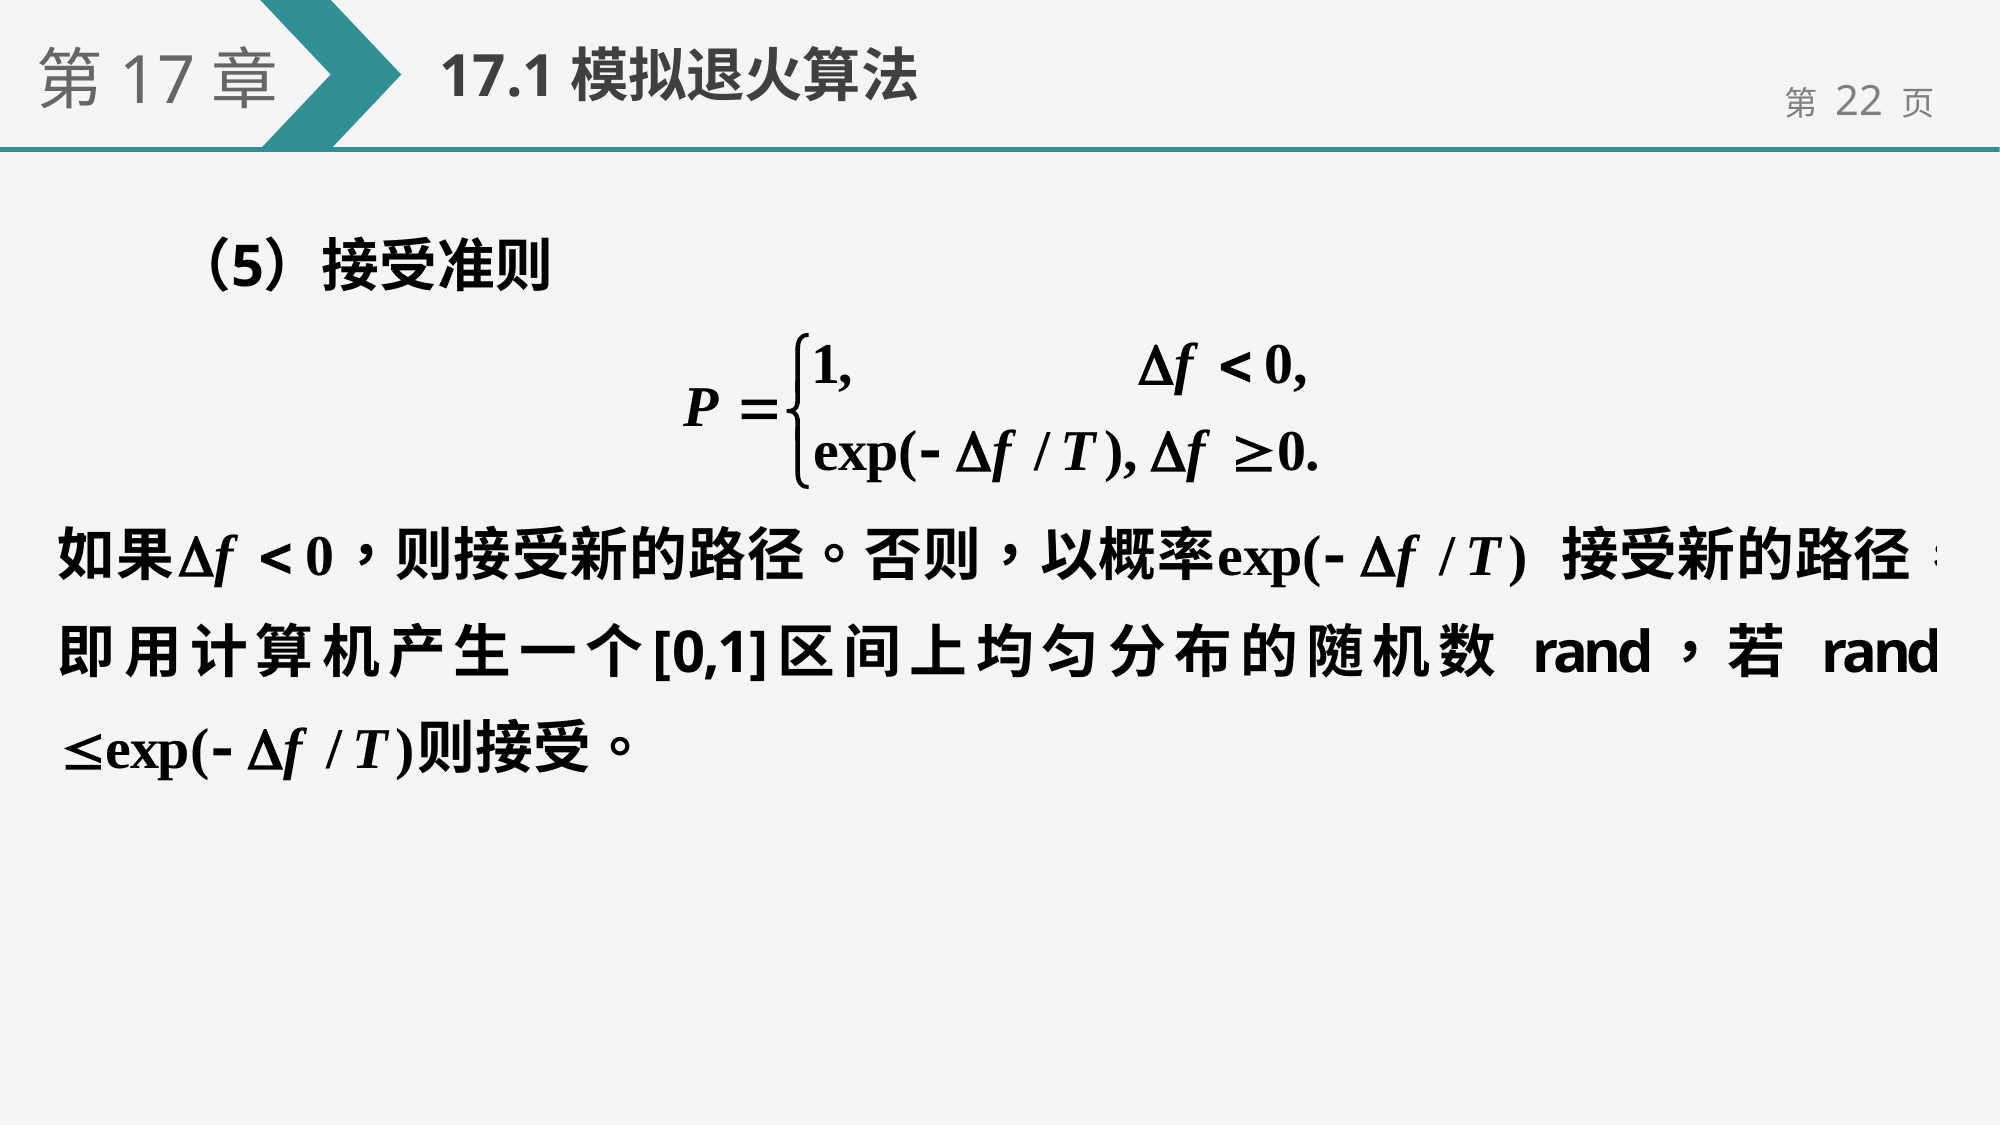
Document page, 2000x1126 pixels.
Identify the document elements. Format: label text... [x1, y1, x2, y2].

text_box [57, 217, 1937, 861]
text_box 17.1模拟退火算法 [424, 31, 1366, 116]
text_box [258, 0, 403, 148]
text_box 第17章 [21, 29, 294, 125]
